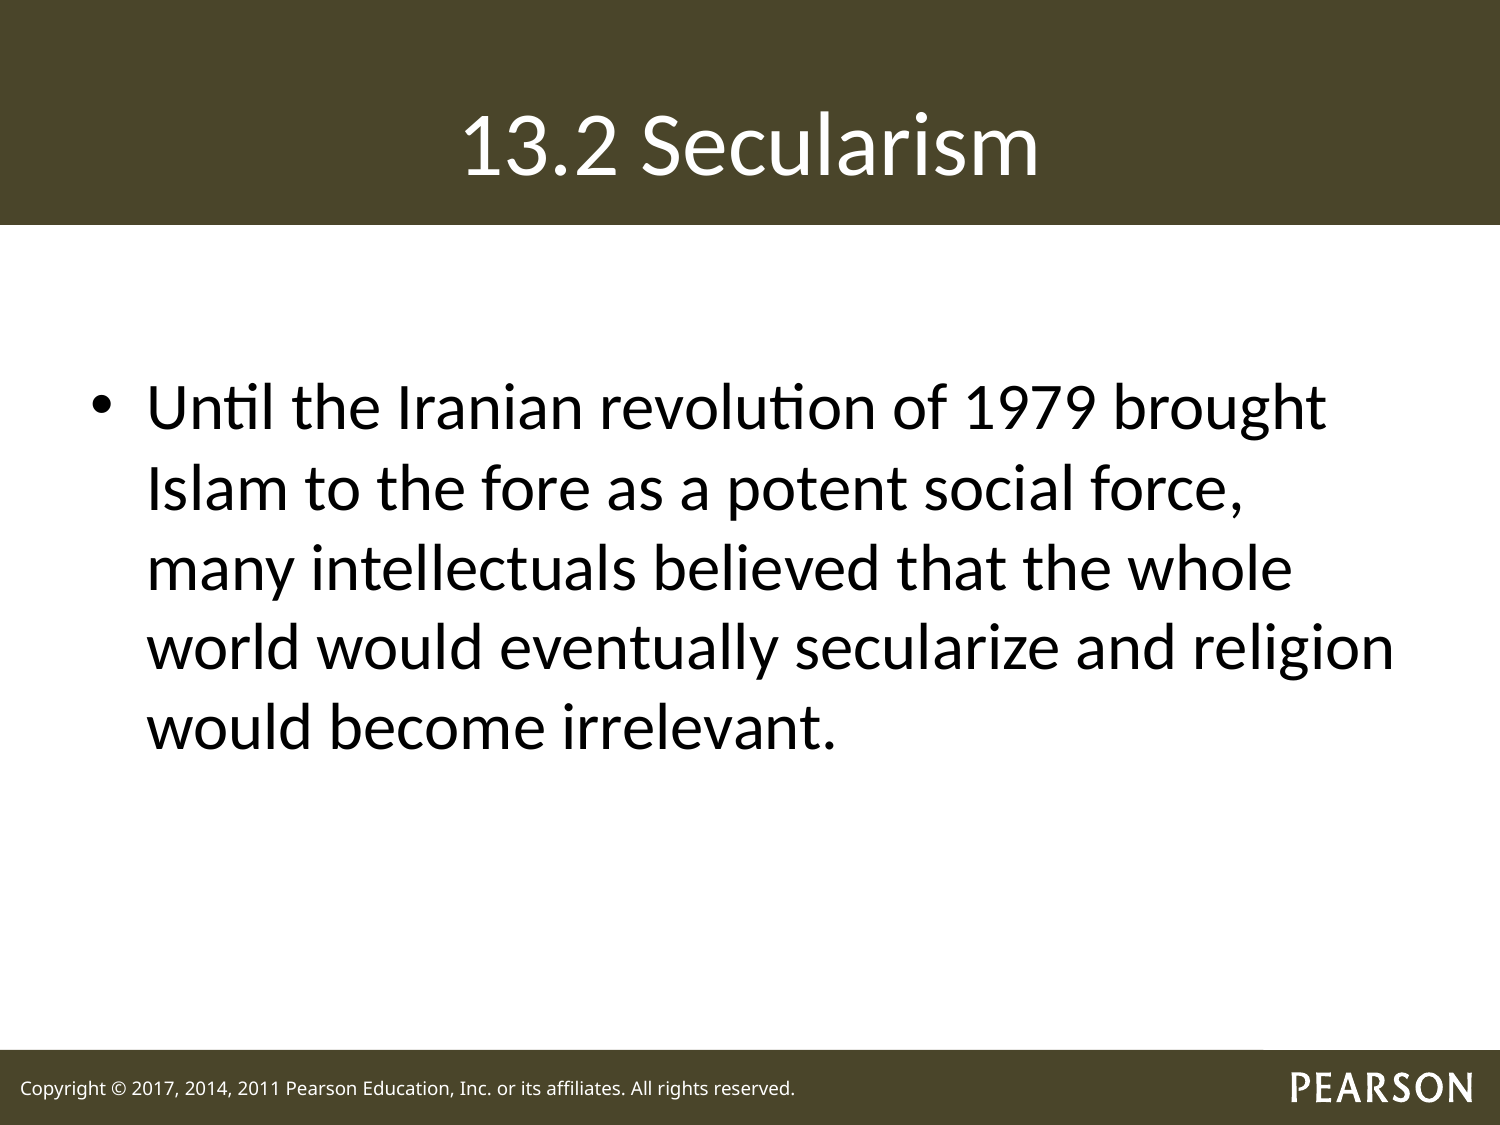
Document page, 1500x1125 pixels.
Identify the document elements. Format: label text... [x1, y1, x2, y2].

title 13.2 Secularism [75, 45, 1425, 233]
list Until the Iranian revolution of 1979 brought Islam to the fore as a potent social force, many intellectuals believed that the whole world would eventually secularize and religion would become irrelevant. [75, 262, 1425, 1005]
